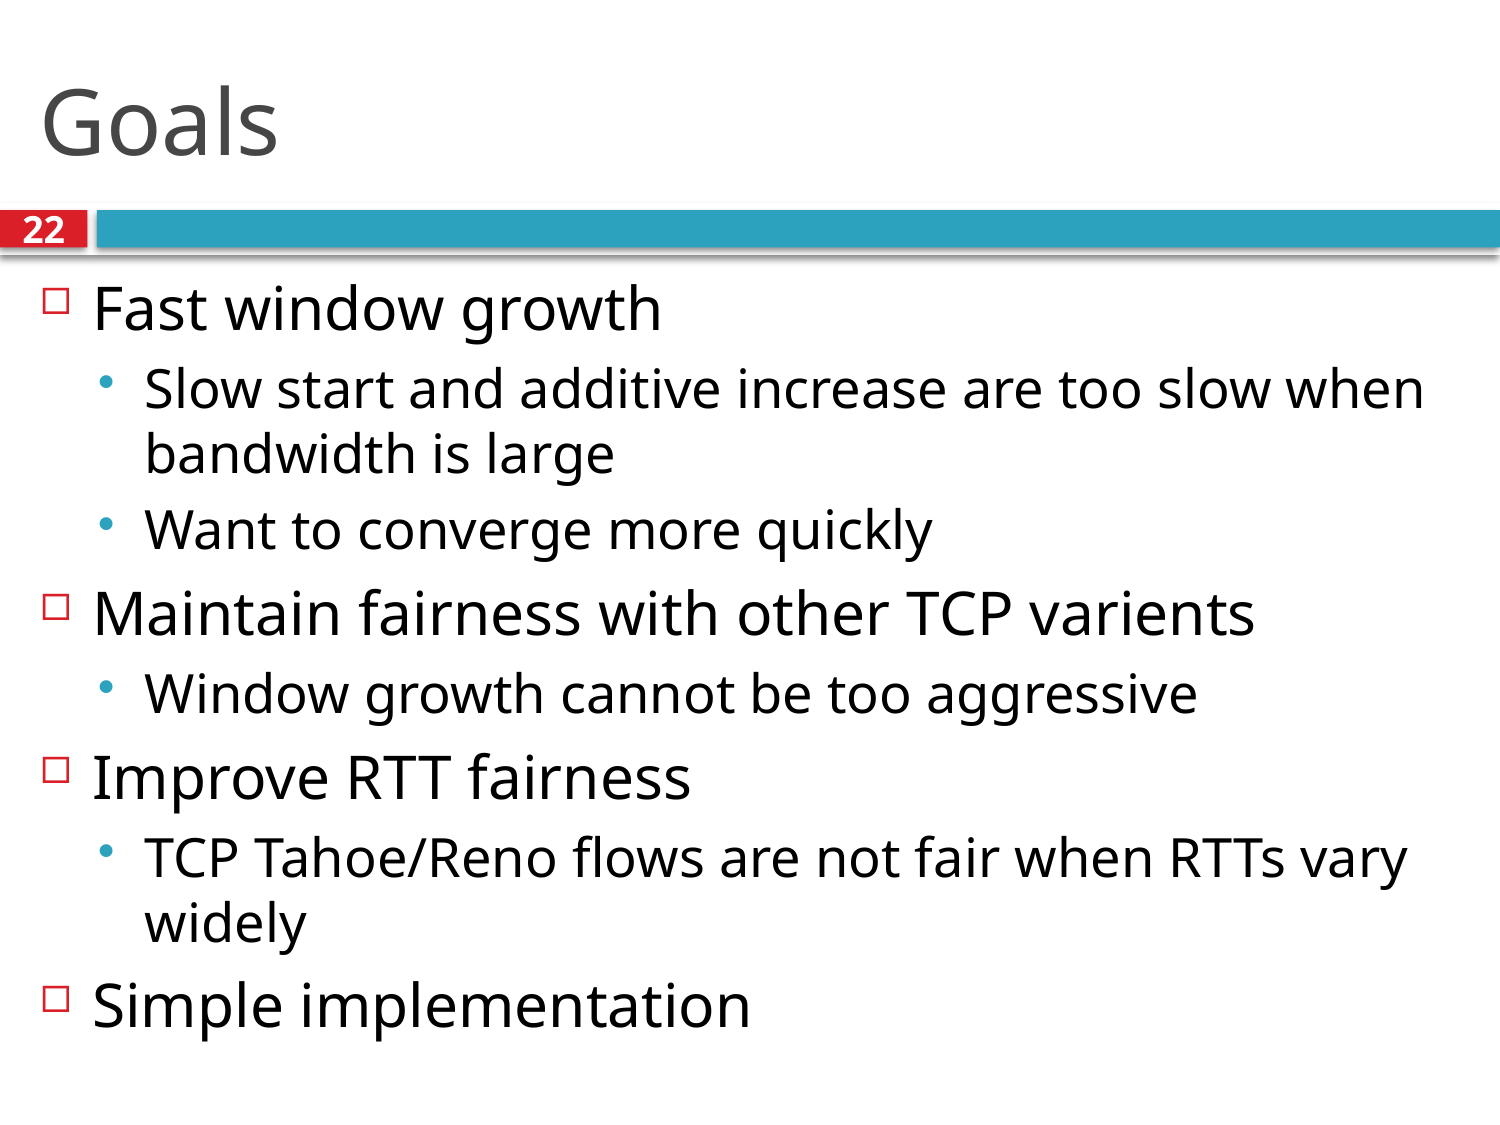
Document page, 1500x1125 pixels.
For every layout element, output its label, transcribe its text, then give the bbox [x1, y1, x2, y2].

title Goals [24, 37, 1475, 200]
list Fast window growth Slow start and additive increase are too slow when bandwidth is large Want to converge more quickly Maintain fairness with other TCP varients Window growth cannot be too aggressive Improve RTT fairness TCP Tahoe/Reno flows are not fair when RTTs vary widely Simple implementation [24, 262, 1475, 1100]
slide_number 22 [0, 206, 88, 257]
